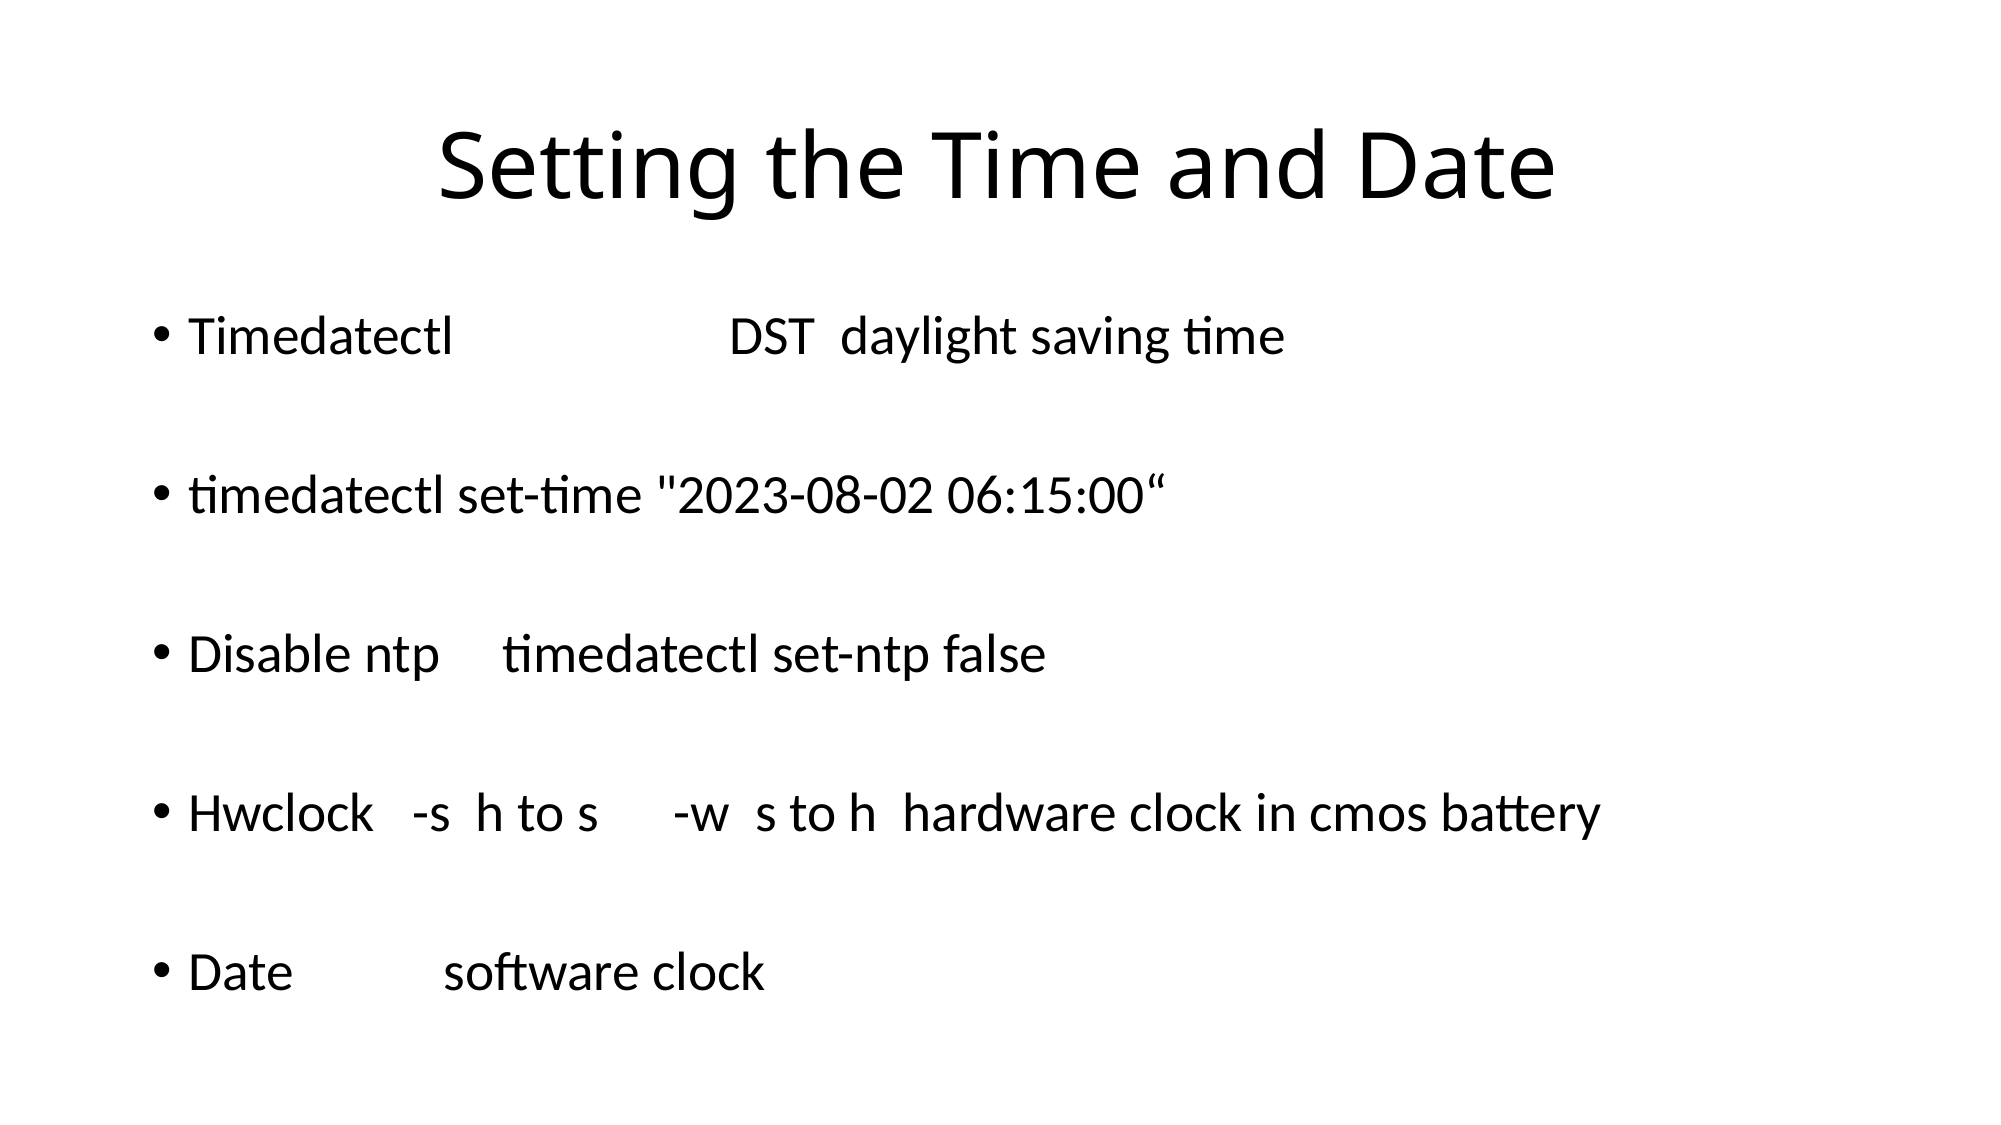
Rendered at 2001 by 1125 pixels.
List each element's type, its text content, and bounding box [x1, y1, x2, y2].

title Setting the Time and Date [137, 59, 1863, 278]
list Timedatectl DST daylight saving time timedatectl set-time "2023-08-02 06:15:00“ Disable ntp timedatectl set-ntp false Hwclock -s h to s -w s to h hardware clock in cmos battery Date software clock [137, 299, 1863, 1014]
